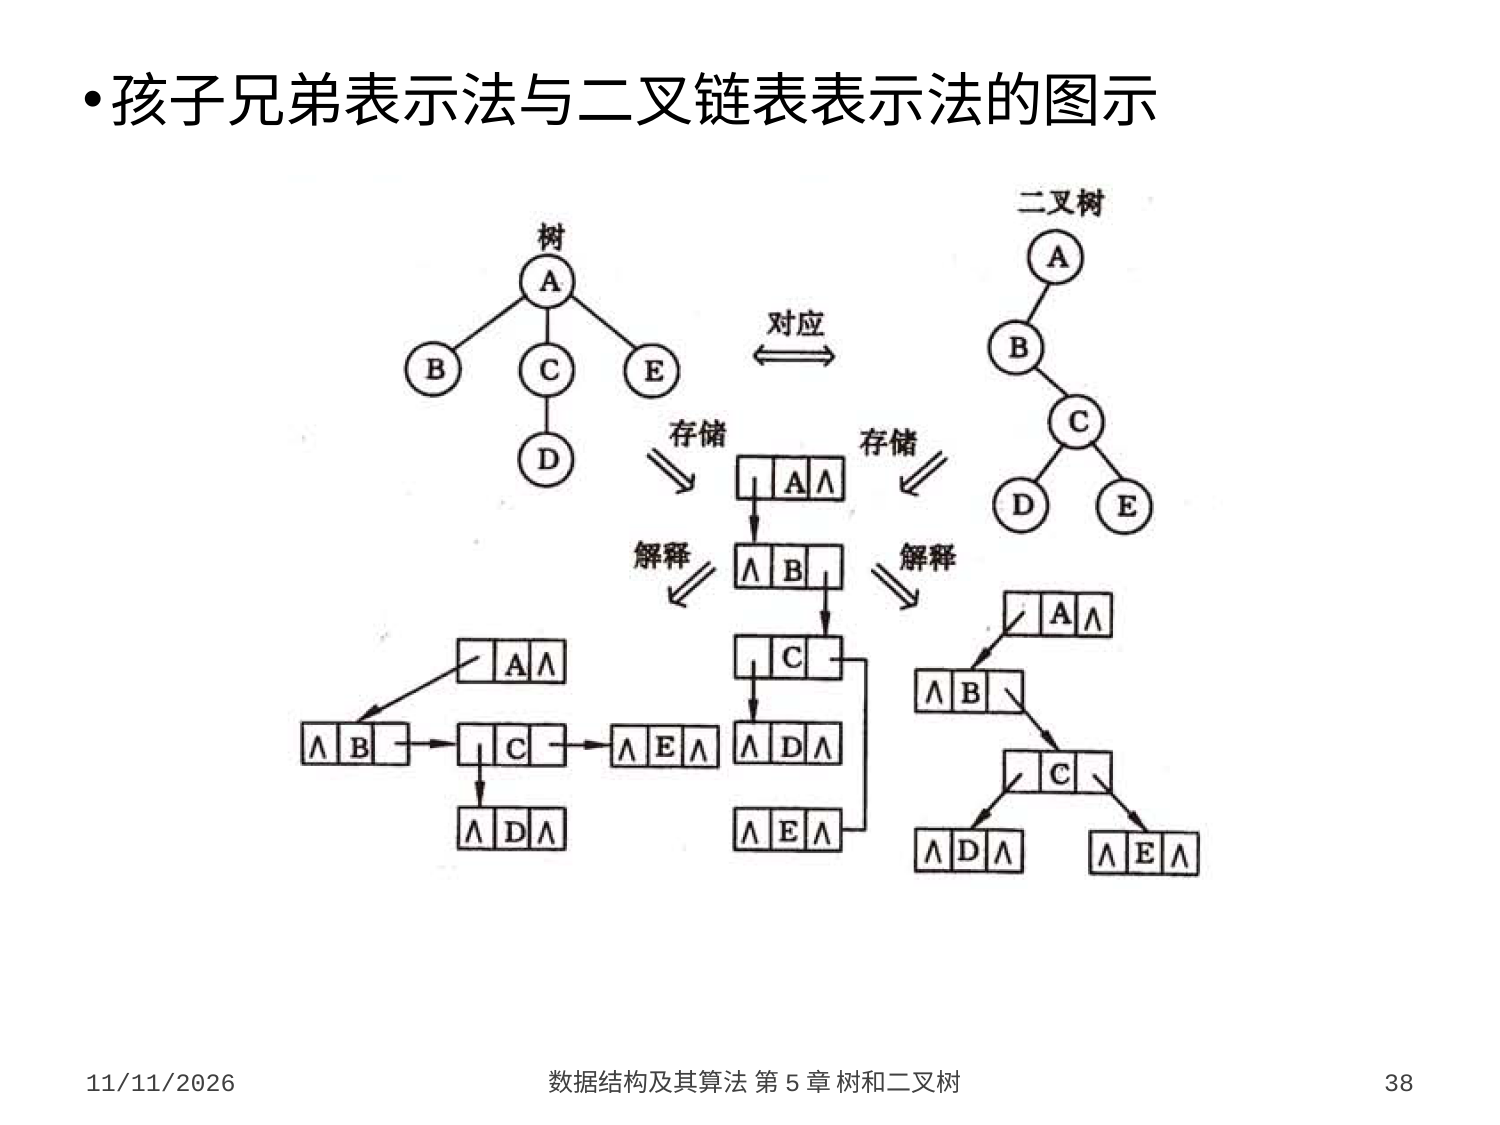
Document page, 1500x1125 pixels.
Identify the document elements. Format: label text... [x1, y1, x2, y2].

list 孩子兄弟表示法与二叉链表表示法的图示 [70, 58, 1430, 1022]
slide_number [70, 1045, 259, 1105]
footer 数据结构及其算法 第5章 树和二叉树 [276, 1045, 1235, 1105]
picture [277, 175, 1223, 889]
slide_number 38 [1251, 1045, 1430, 1105]
